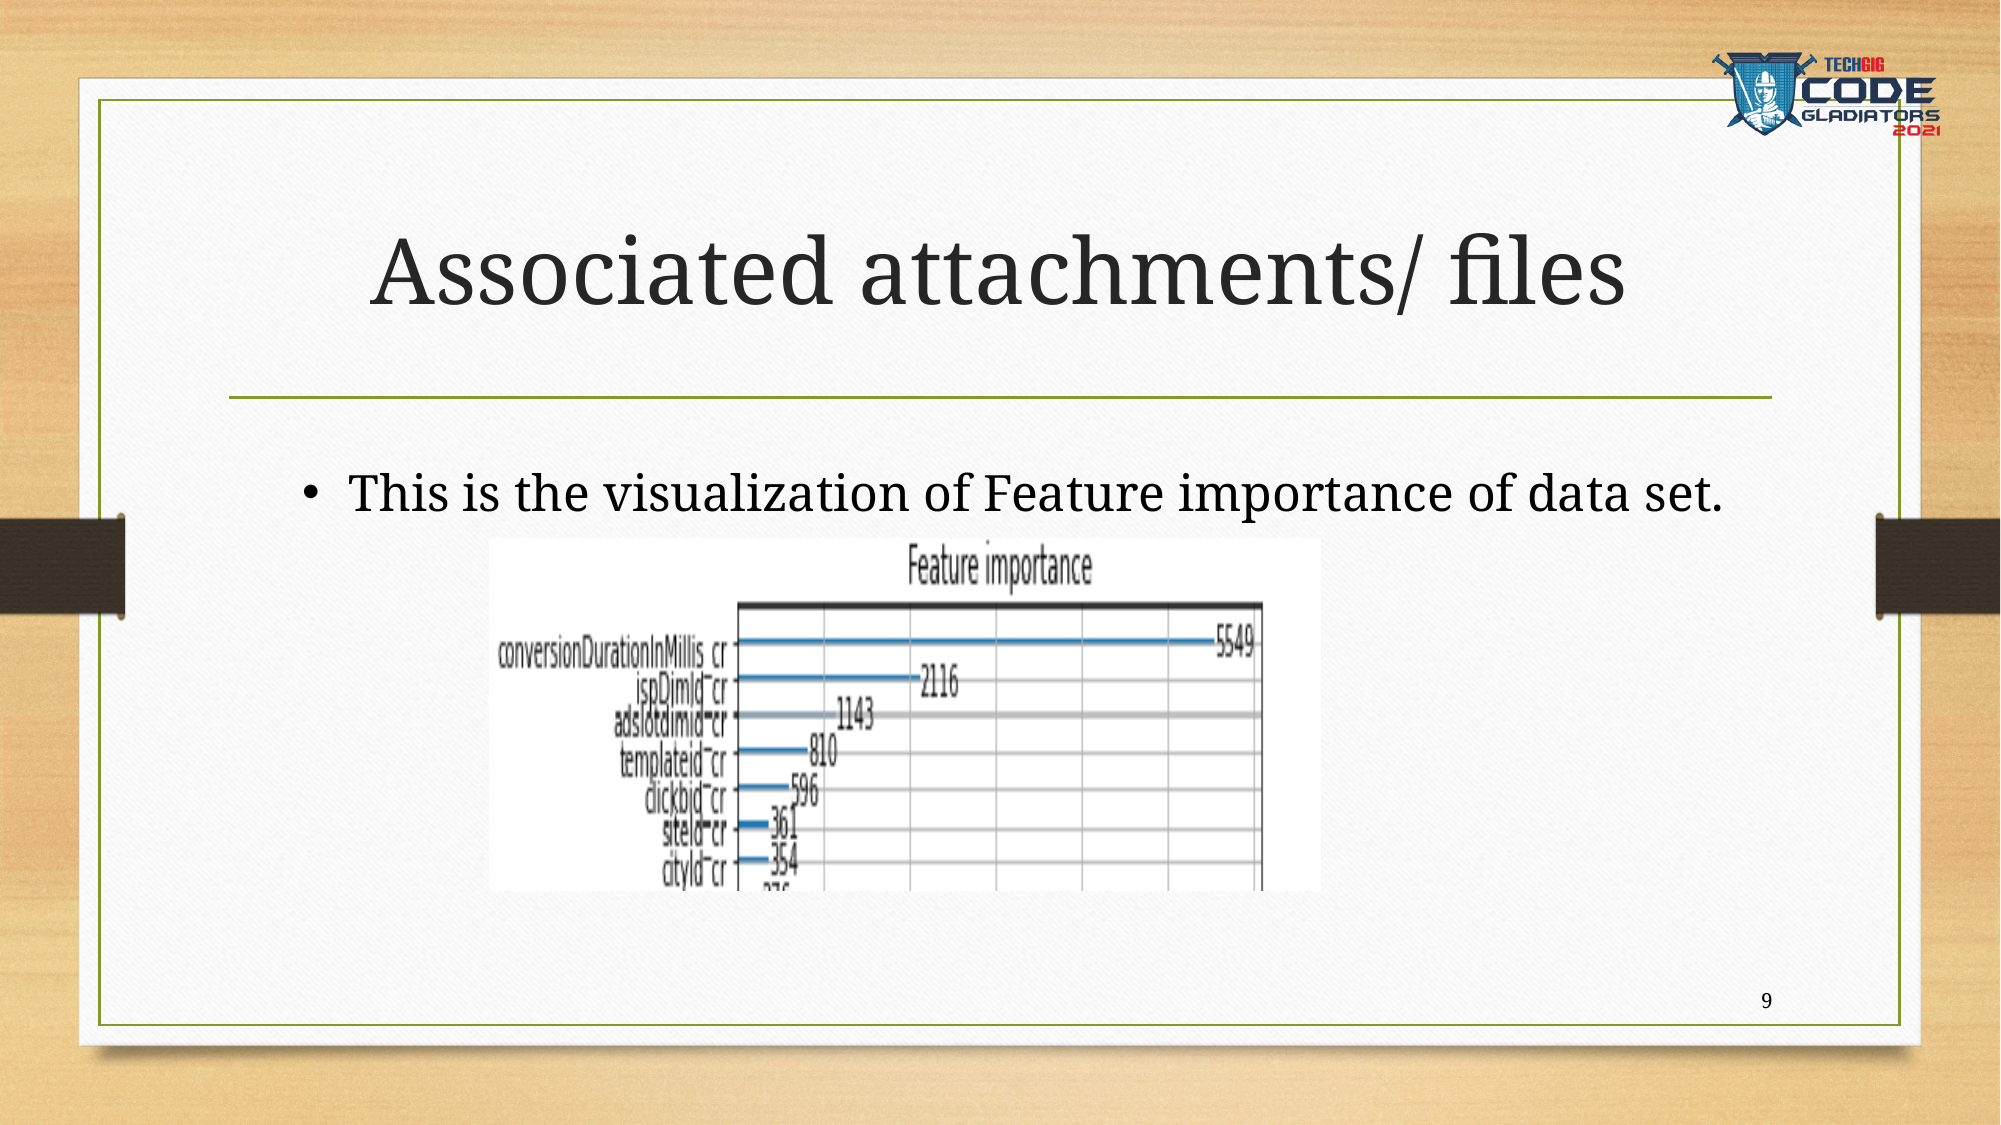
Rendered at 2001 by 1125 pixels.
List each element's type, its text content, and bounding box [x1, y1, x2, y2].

text_box This is the visualization of Feature importance of data set. [287, 409, 1762, 530]
title Associated attachments/ files [212, 161, 1788, 375]
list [489, 538, 1321, 891]
slide_number 9 [1698, 979, 1788, 1025]
picture [0, 0, 2001, 1125]
